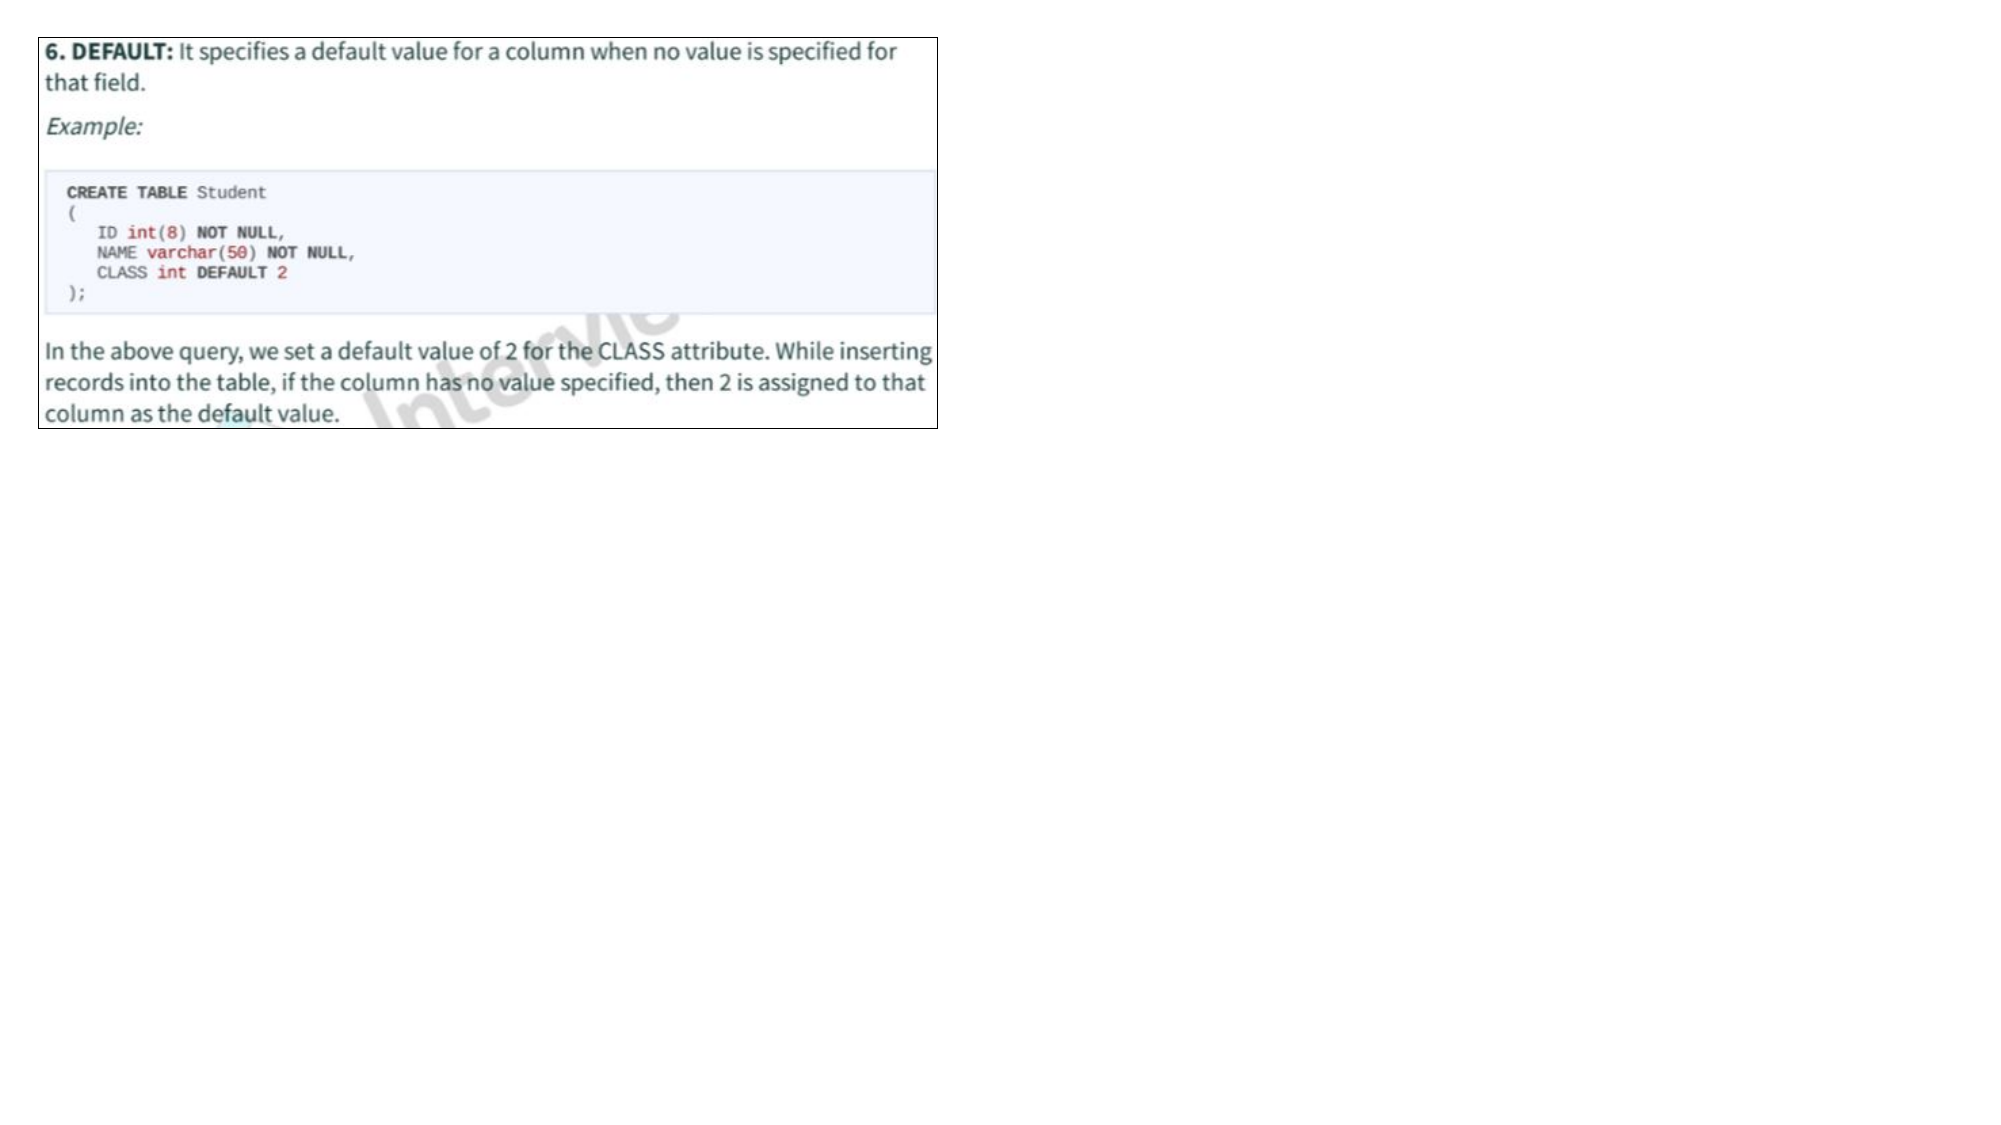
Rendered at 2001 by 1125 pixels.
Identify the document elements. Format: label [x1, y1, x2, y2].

picture [38, 37, 938, 429]
